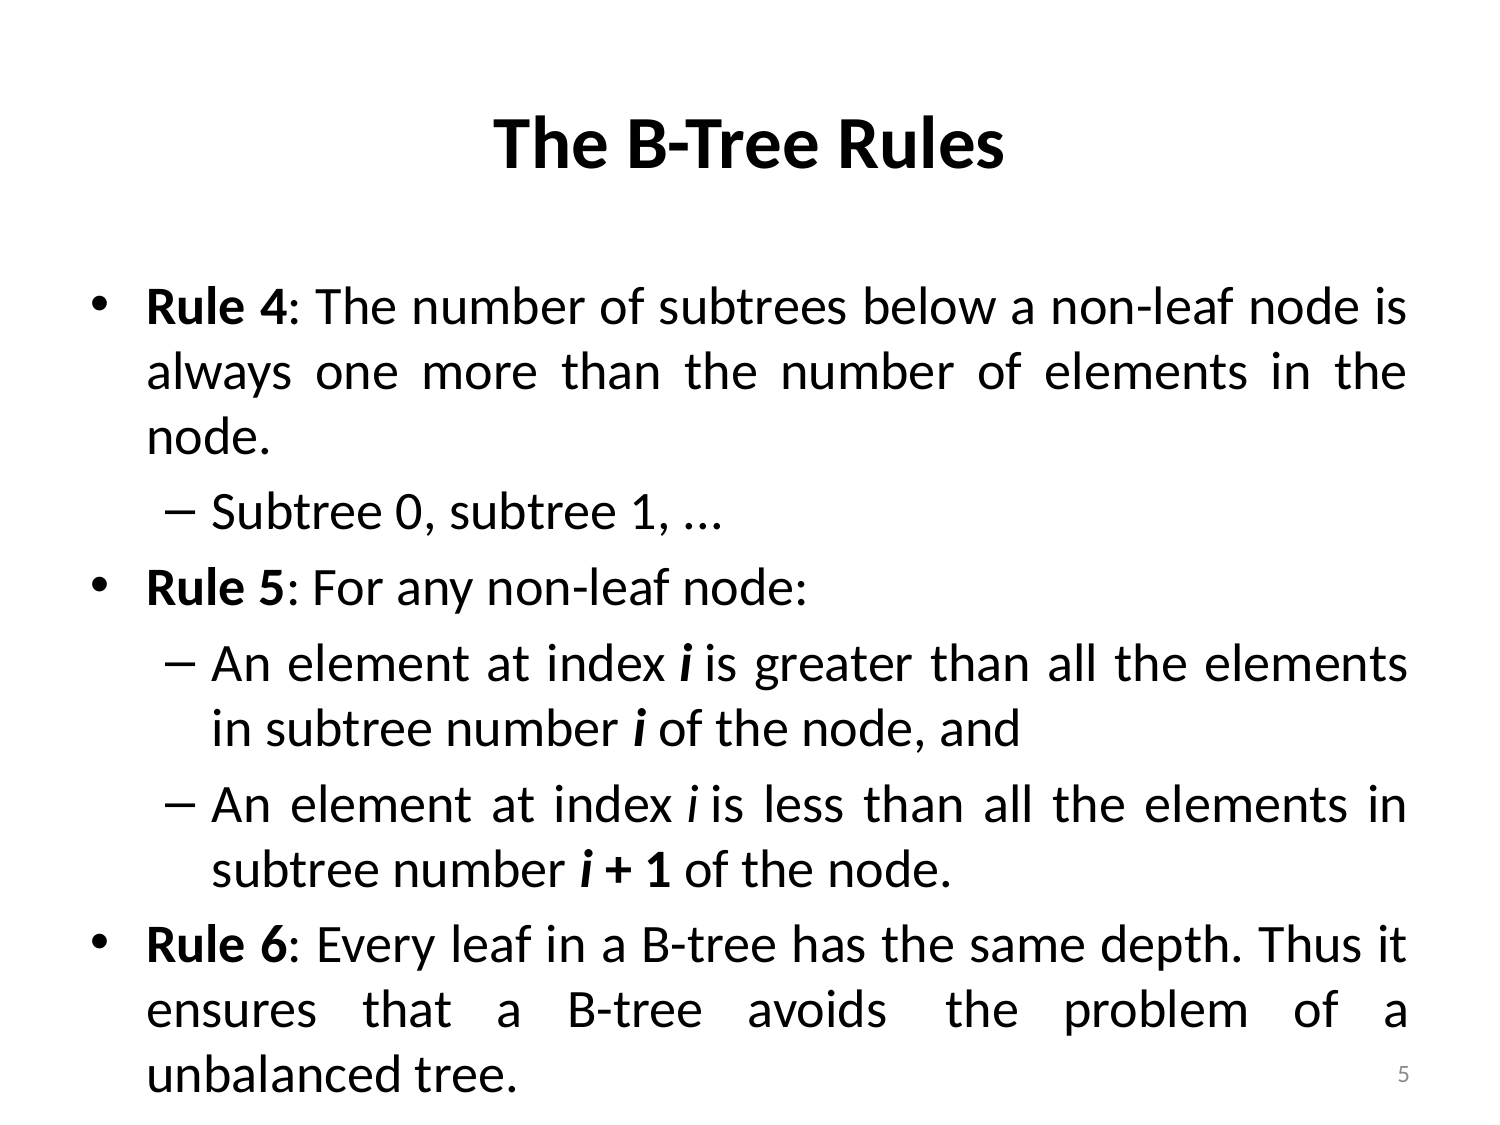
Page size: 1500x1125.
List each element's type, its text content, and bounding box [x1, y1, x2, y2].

slide_number 5 [1074, 1042, 1425, 1103]
list Rule 4: The number of subtrees below a non-leaf node is always one more than the number of elements in the node. Subtree 0, subtree 1, ... Rule 5: For any non-leaf node: An element at index i is greater than all the elements in subtree number i of the node, and An element at index i is less than all the elements in subtree number i + 1 of the node. Rule 6: Every leaf in a B-tree has the same depth. Thus it ensures that a B-tree avoids the problem of a unbalanced tree. [75, 262, 1425, 1005]
title The B-Tree Rules [75, 45, 1425, 233]
